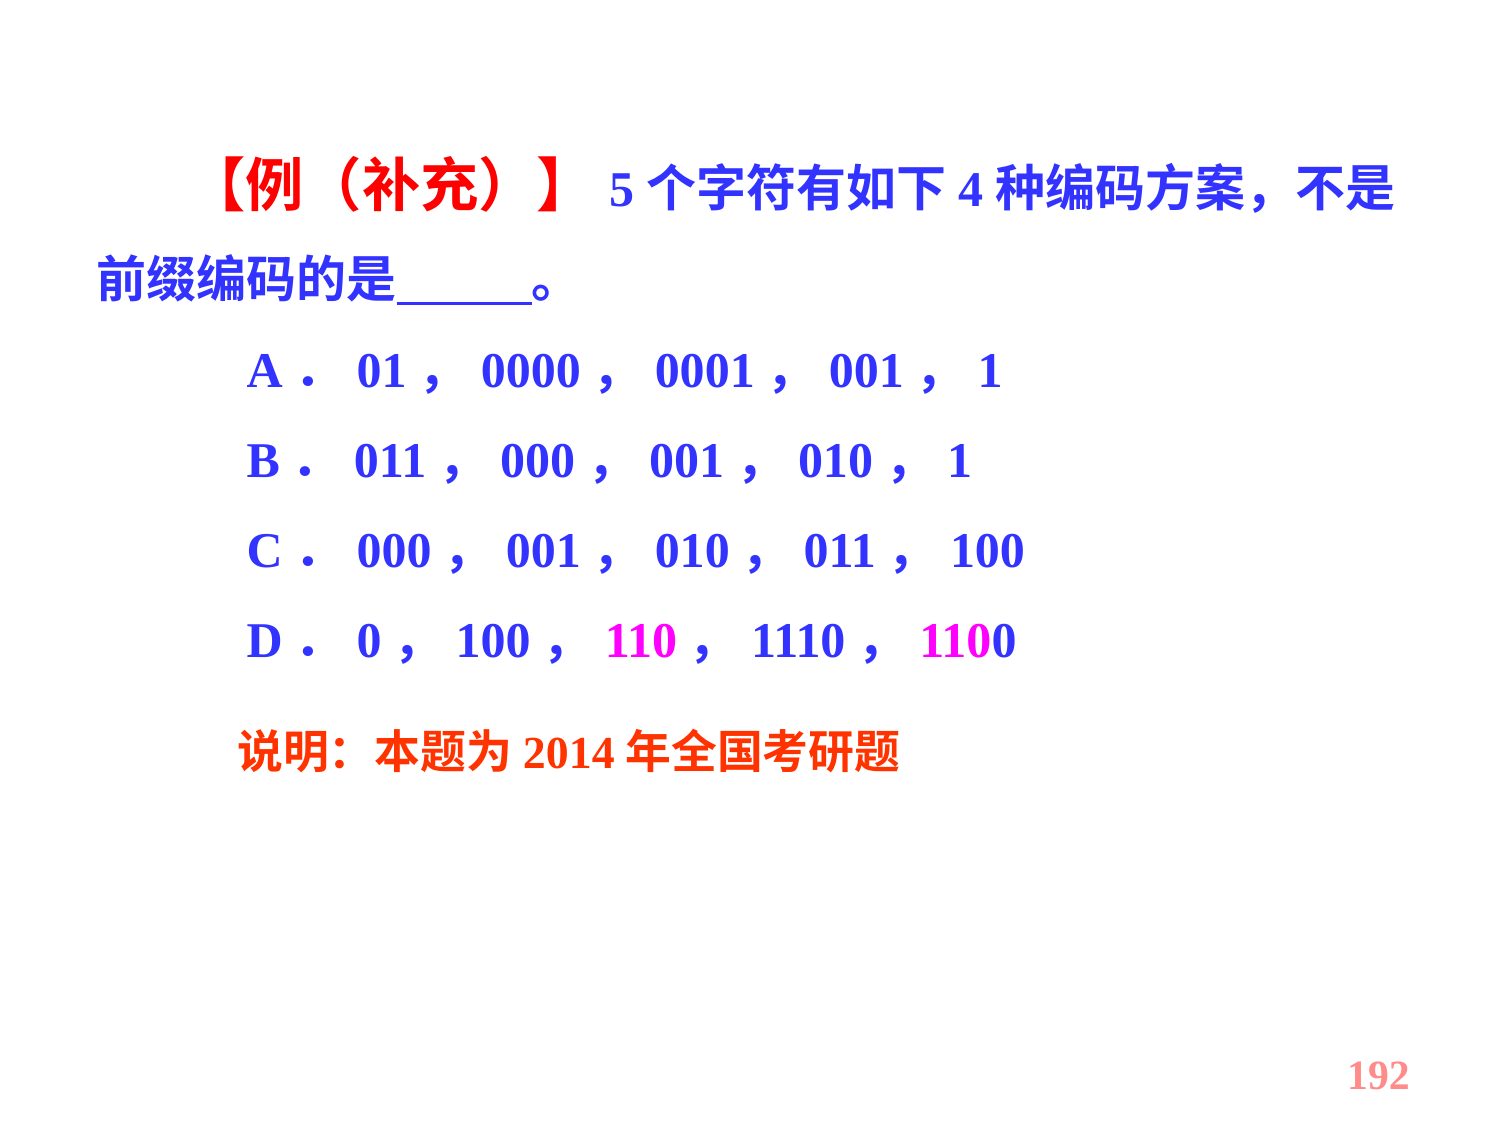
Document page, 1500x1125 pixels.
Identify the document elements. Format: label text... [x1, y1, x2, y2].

text_box 说明：本题为2014年全国考研题 [222, 714, 1074, 785]
text_box 【例（补充）】5个字符有如下4种编码方案，不是前缀编码的是 。 A．01，0000，0001，001，1 B．011，000，001，010，1 C．000，001，010，011，100 D．0，100，110，1110，1100 [81, 105, 1418, 676]
slide_number 192 [1074, 1042, 1425, 1103]
